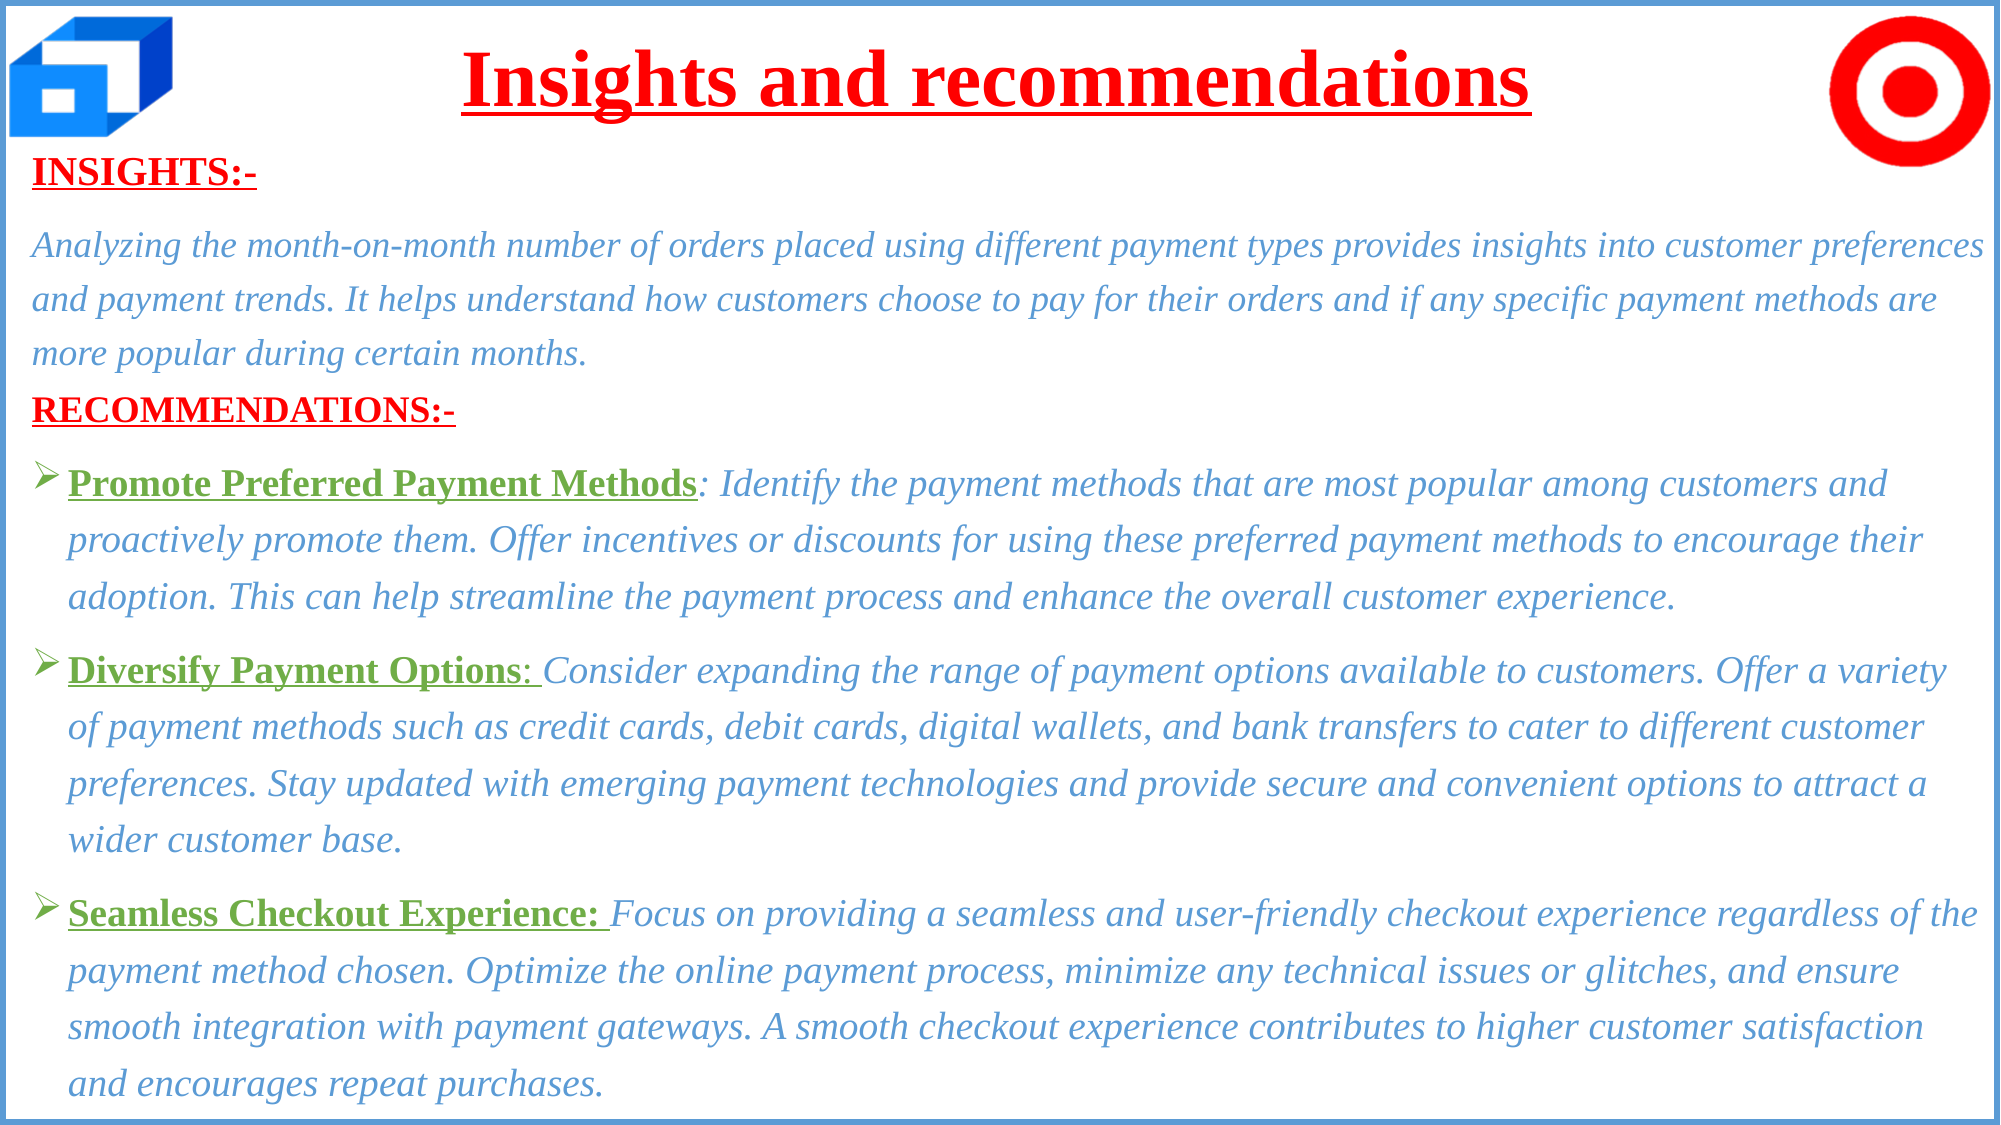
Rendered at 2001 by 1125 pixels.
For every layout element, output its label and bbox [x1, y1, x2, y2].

picture [1784, 10, 2000, 214]
text_box [0, 0, 2000, 1125]
picture [0, 0, 216, 169]
